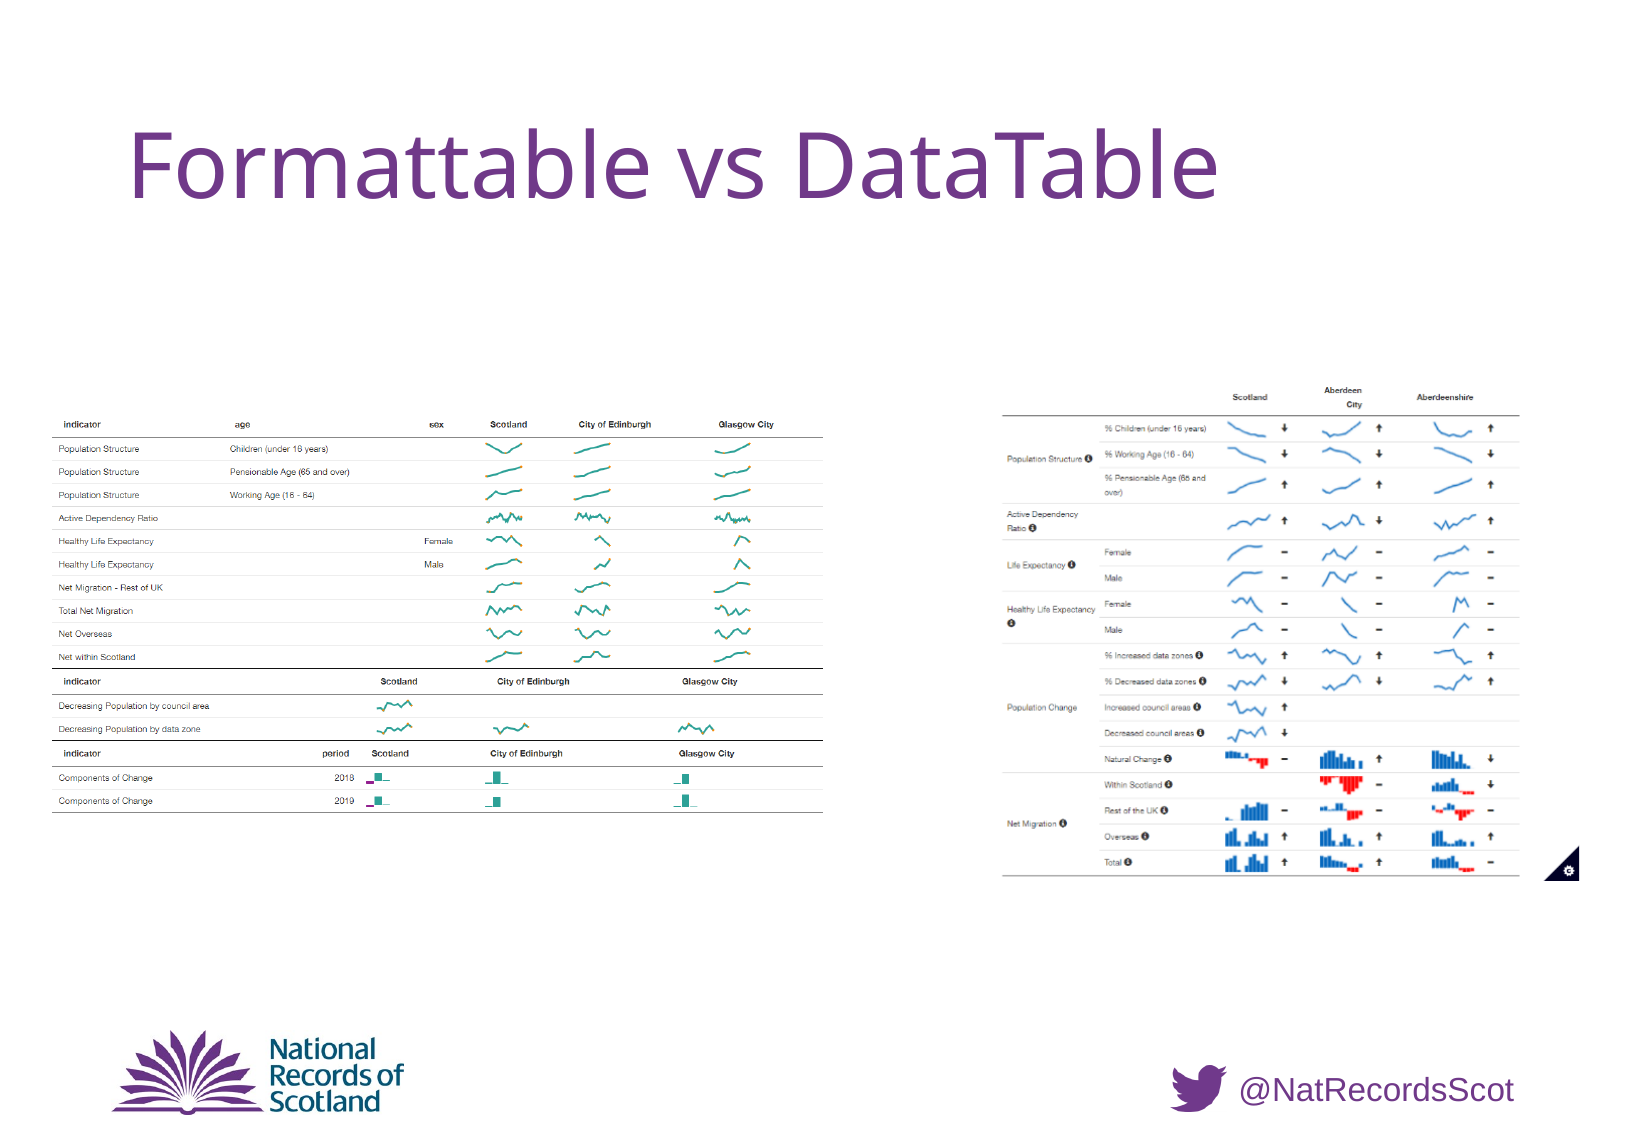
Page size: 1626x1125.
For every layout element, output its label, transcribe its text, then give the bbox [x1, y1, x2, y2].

picture [942, 379, 1580, 881]
picture [111, 1030, 404, 1115]
picture [32, 407, 889, 853]
title Formattable vs DataTable [111, 59, 1514, 278]
picture [1170, 1065, 1227, 1112]
